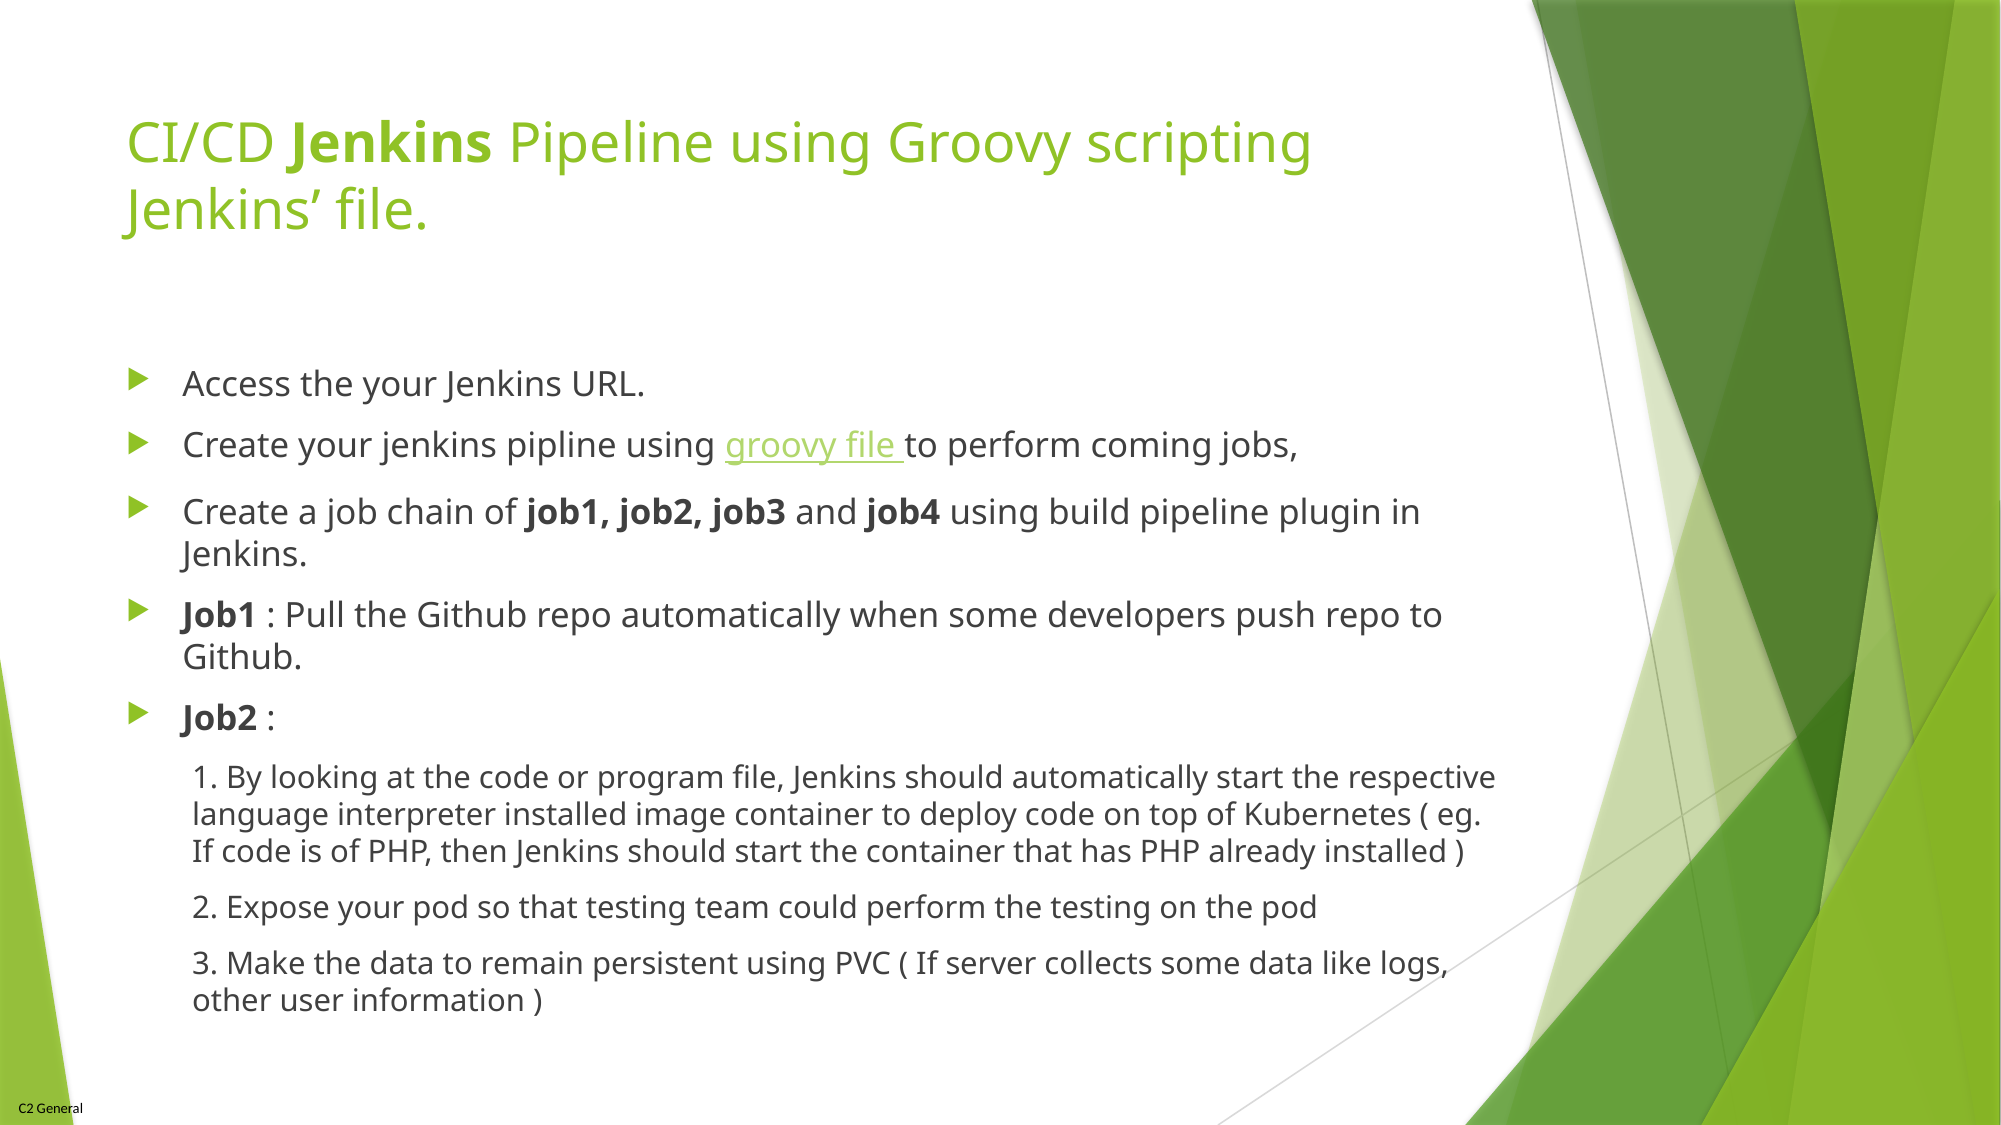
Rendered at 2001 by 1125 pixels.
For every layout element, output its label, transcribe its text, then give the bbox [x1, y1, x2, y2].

title CI/CD Jenkins Pipeline using Groovy scripting Jenkins’ file. [111, 99, 1522, 317]
list Access the your Jenkins URL. Create your jenkins pipline using groovy file to perform coming jobs, Create a job chain of job1, job2, job3 and job4 using build pipeline plugin in Jenkins. Job1 : Pull the Github repo automatically when some developers push repo to Github. Job2 : 1. By looking at the code or program file, Jenkins should automatically start the respective language interpreter installed image container to deploy code on top of Kubernetes ( eg. If code is of PHP, then Jenkins should start the container that has PHP already installed ) 2. Expose your pod so that testing team could perform the testing on the pod 3. Make the data to remain persistent using PVC ( If server collects some data like logs, other user information ) [111, 354, 1522, 1035]
